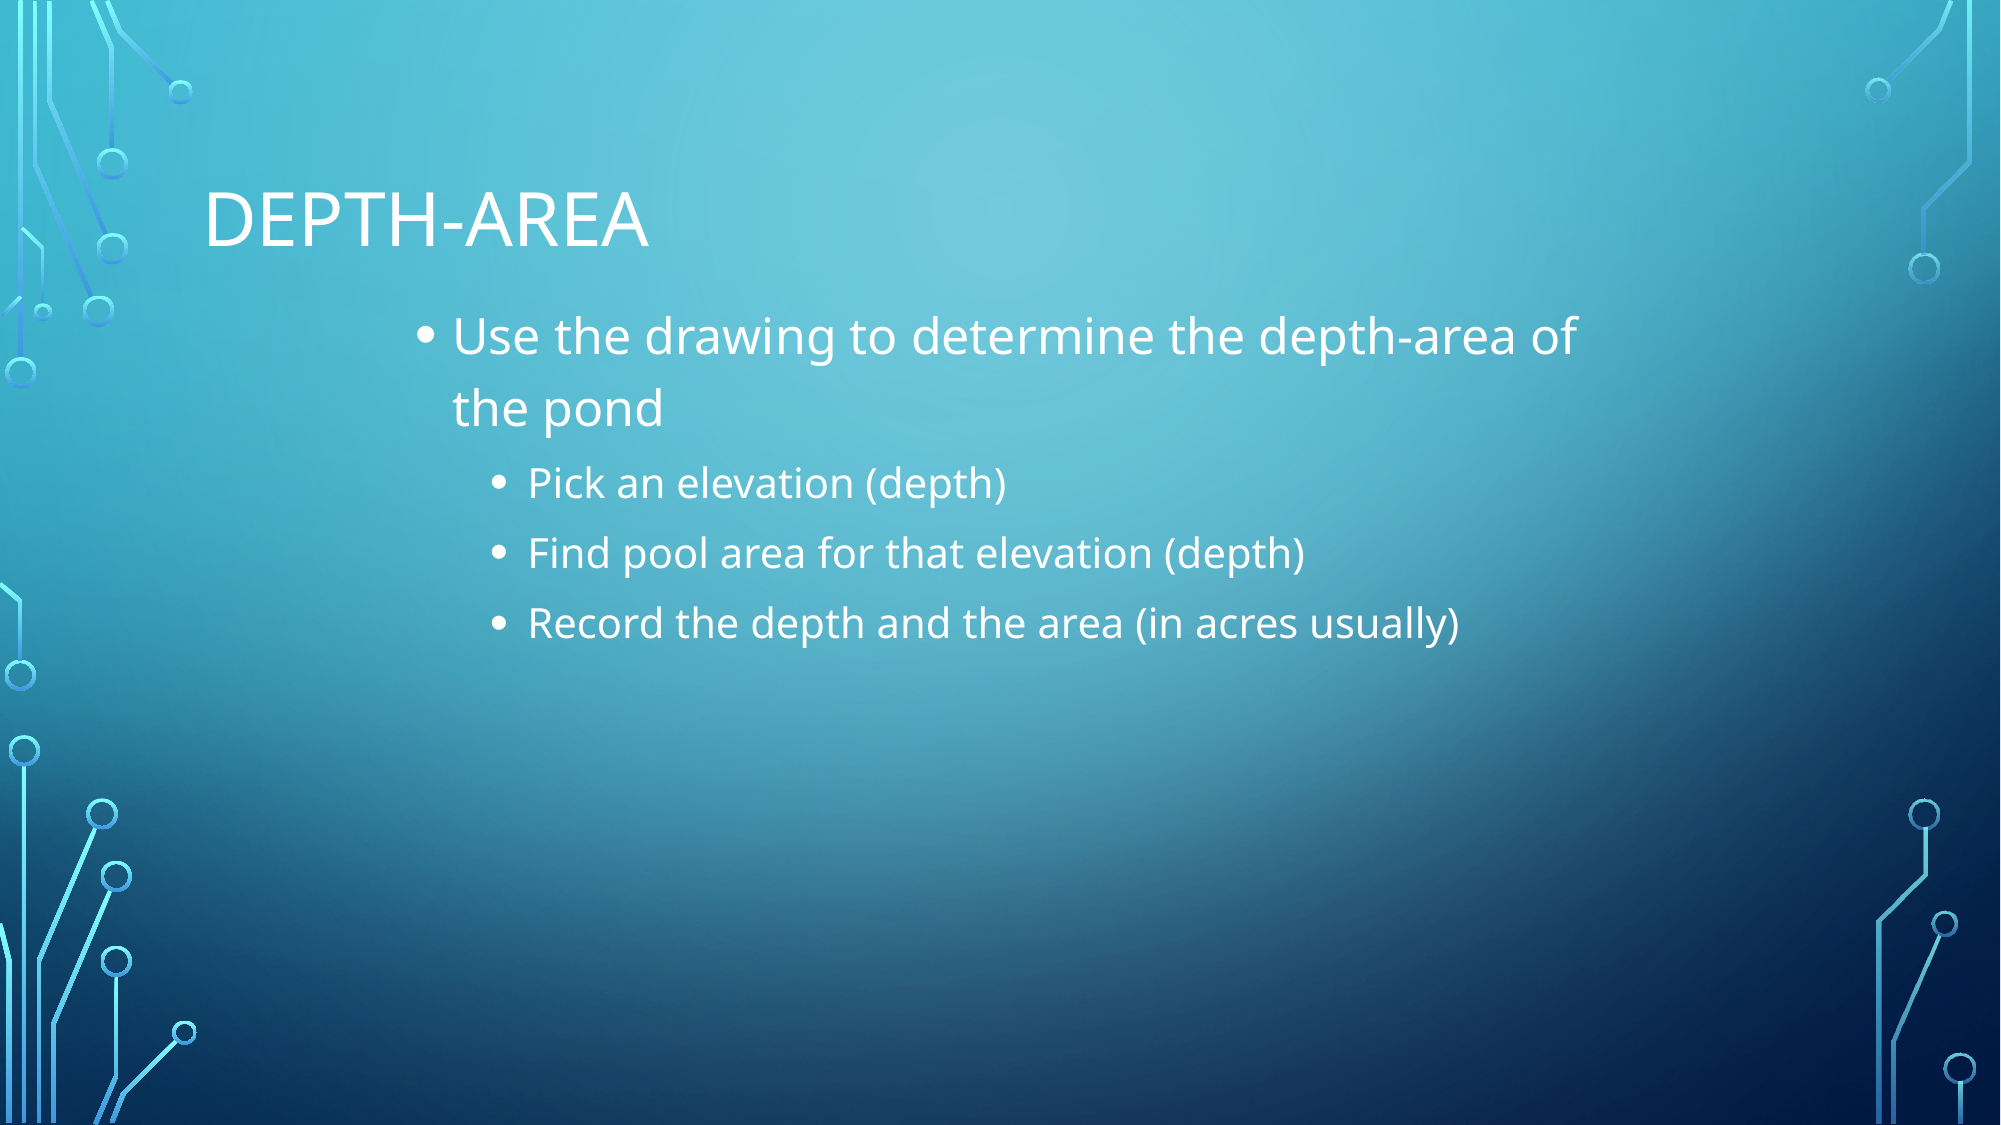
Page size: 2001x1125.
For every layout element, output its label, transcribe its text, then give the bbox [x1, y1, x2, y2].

title Depth-Area [187, 101, 1813, 344]
list Use the drawing to determine the depth-area of the pond Pick an elevation (depth) Find pool area for that elevation (depth) Record the depth and the area (in acres usually) [399, 284, 1600, 950]
